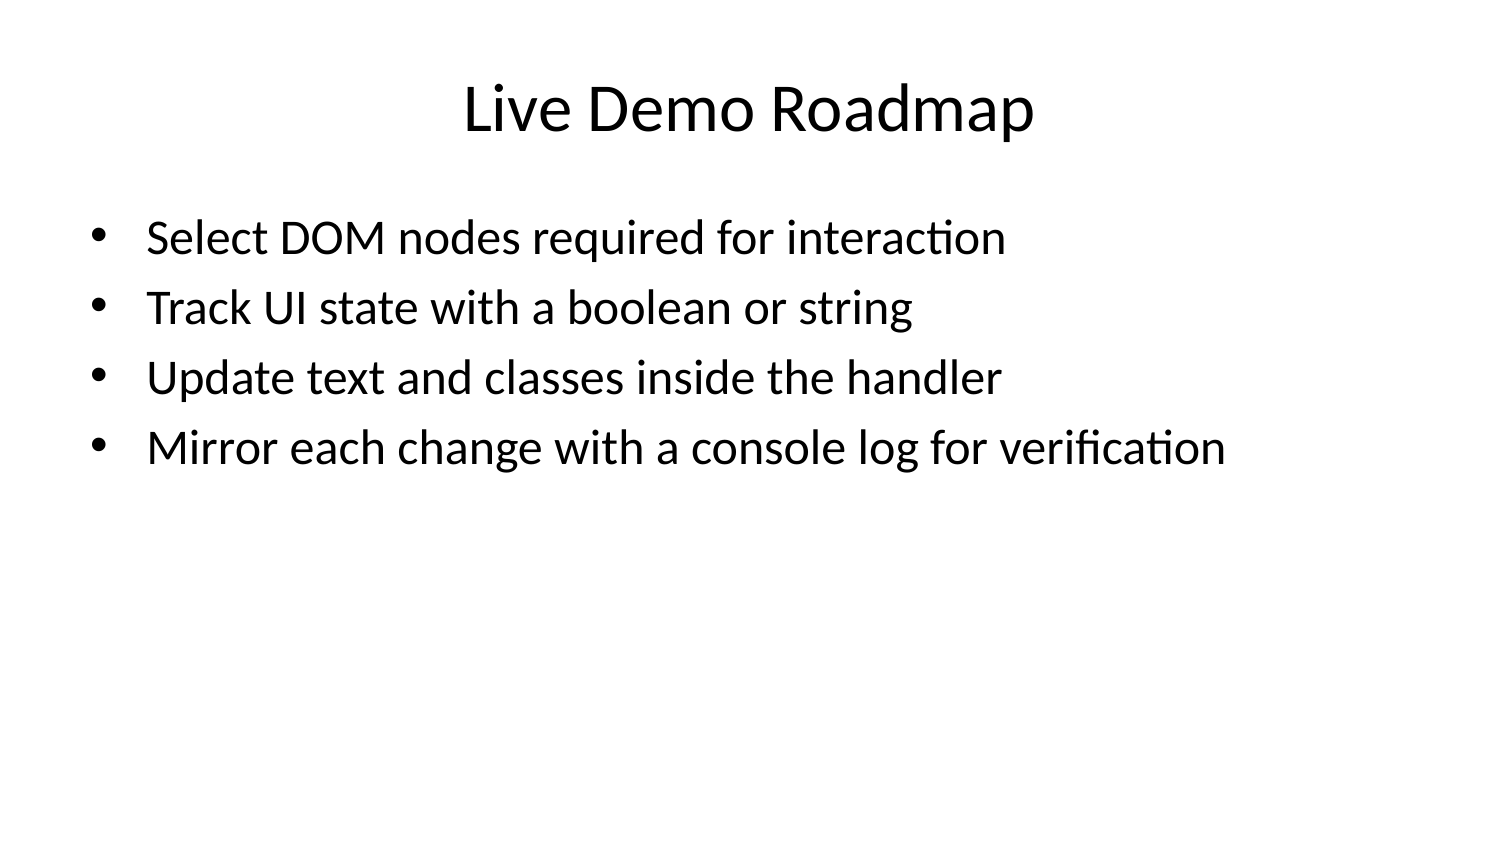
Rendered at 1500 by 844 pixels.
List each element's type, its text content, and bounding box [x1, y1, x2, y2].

list Select DOM nodes required for interaction Track UI state with a boolean or string Update text and classes inside the handler Mirror each change with a console log for verification [75, 196, 1425, 754]
title Live Demo Roadmap [75, 33, 1425, 175]
